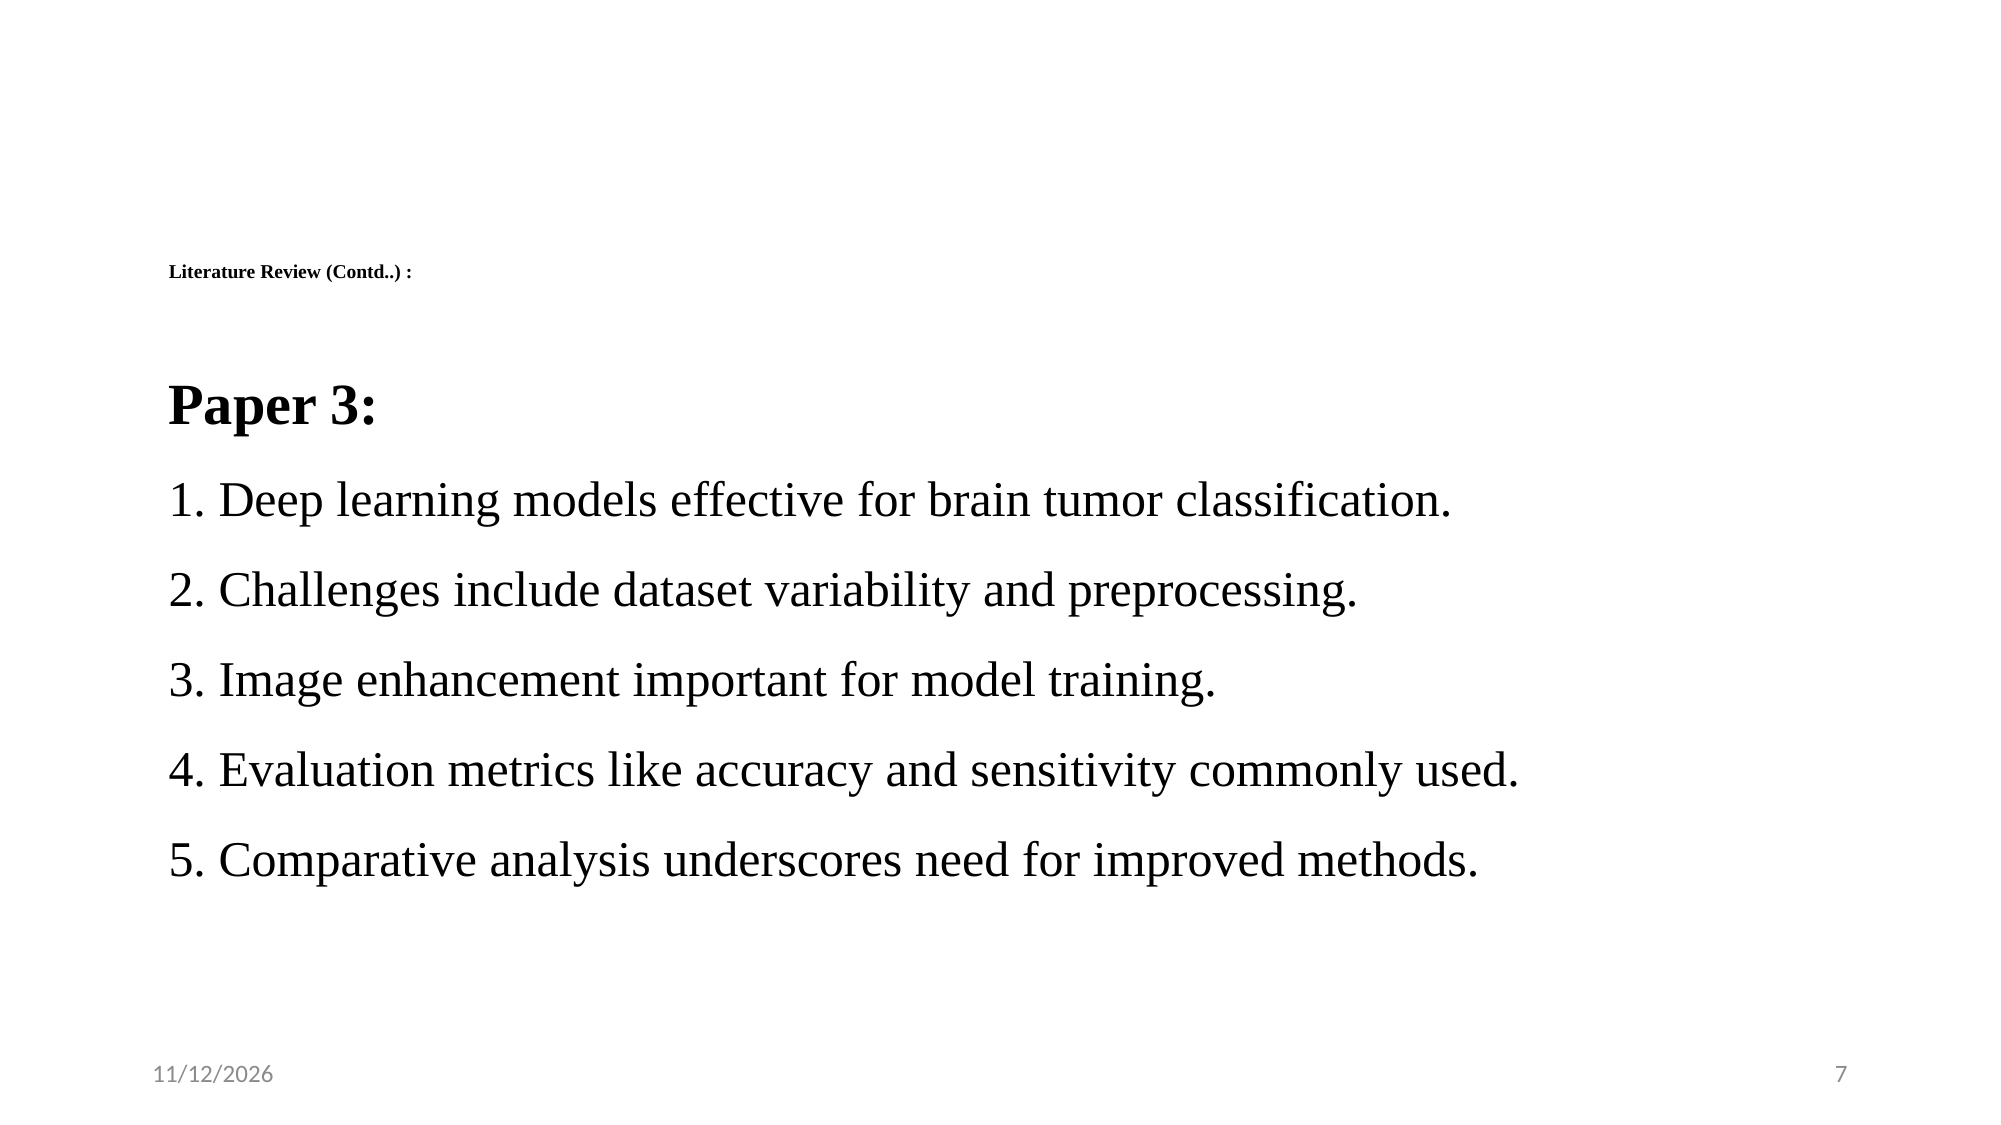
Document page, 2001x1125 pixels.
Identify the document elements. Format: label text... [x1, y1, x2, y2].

title Literature Review (Contd..) : [153, 195, 1206, 323]
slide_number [137, 1042, 588, 1103]
slide_number 7 [1412, 1042, 1863, 1103]
text_box Paper 3: 1. Deep learning models effective for brain tumor classification. 2. Challenges include dataset variability and preprocessing. 3. Image enhancement important for model training. 4. Evaluation metrics like accuracy and sensitivity commonly used. 5. Comparative analysis underscores need for improved methods. [153, 323, 1823, 894]
